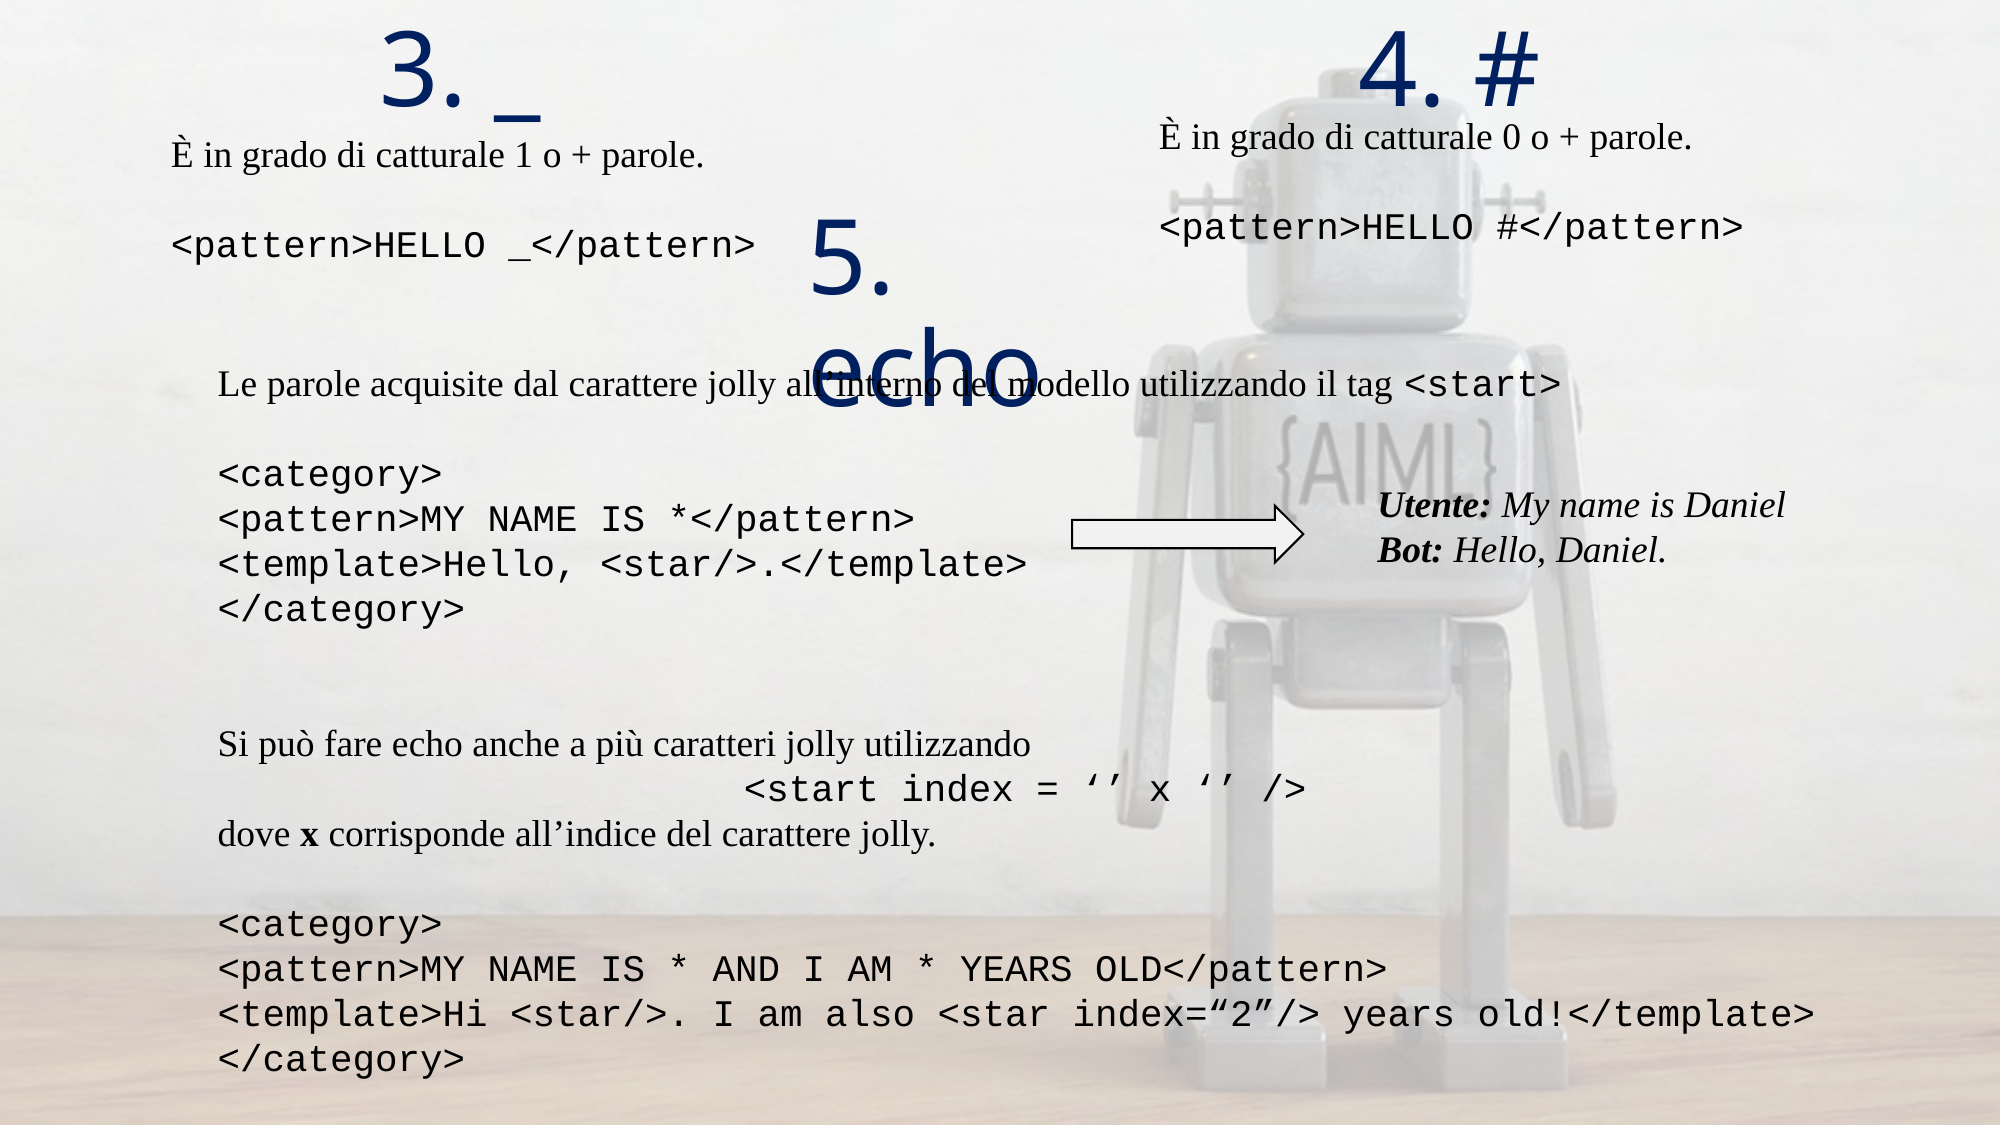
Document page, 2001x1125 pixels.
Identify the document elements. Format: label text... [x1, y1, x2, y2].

text_box 5. echo [792, 254, 1144, 351]
text_box 3. _ [364, 10, 577, 122]
text_box [1071, 503, 1305, 565]
text_box Utente: My name is Daniel Bot: Hello, Daniel. [1362, 472, 1836, 623]
text_box 4. # [1343, 10, 1599, 105]
text_box Le parole acquisite dal carattere jolly all’interno del modello utilizzando il tag <start> <category> <pattern>MY NAME IS *</pattern> <template>Hello, <star/>.</template> </category> Si può fare echo anche a più caratteri jolly utilizzando <start index = ‘’ x ‘’ /> dove x corrisponde all’indice del carattere jolly. <category> <pattern>MY NAME IS * AND I AM * YEARS OLD</pattern> <template>Hi <star/>. I am also <star index=“2”/> years old!</template> </category> [202, 351, 1871, 1087]
text_box È in grado di catturale 1 o + parole. <pattern>HELLO _</pattern> [156, 122, 800, 273]
text_box È in grado di catturale 0 o + parole. <pattern>HELLO #</pattern> [1144, 105, 1788, 255]
